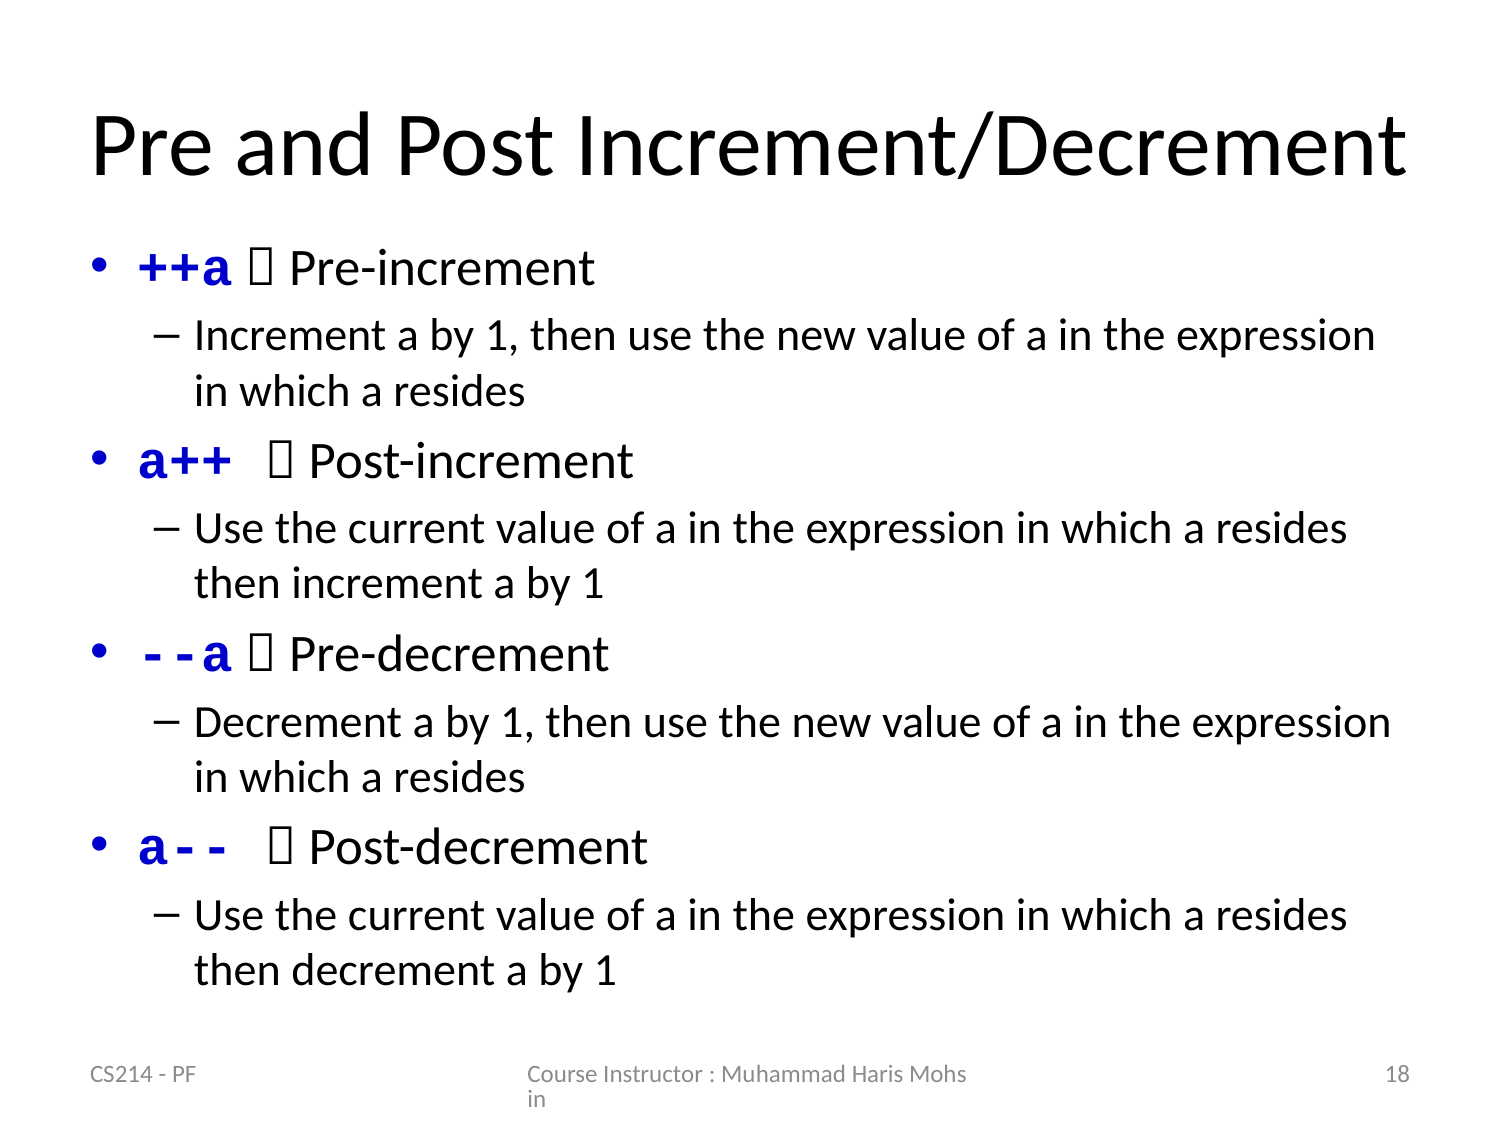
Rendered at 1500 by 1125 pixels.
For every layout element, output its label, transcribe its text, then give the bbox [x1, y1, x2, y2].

footer Course Instructor : Muhammad Haris Mohsin [512, 1042, 988, 1103]
slide_number 18 [1074, 1042, 1425, 1103]
slide_number CS214 - PF [75, 1042, 425, 1103]
title Pre and Post Increment/Decrement [75, 45, 1425, 224]
list ++a  Pre-increment Increment a by 1, then use the new value of a in the expression in which a resides a++  Post-increment Use the current value of a in the expression in which a resides then increment a by 1 --a  Pre-decrement Decrement a by 1, then use the new value of a in the expression in which a resides a--  Post-decrement Use the current value of a in the expression in which a resides then decrement a by 1 [75, 224, 1425, 1005]
